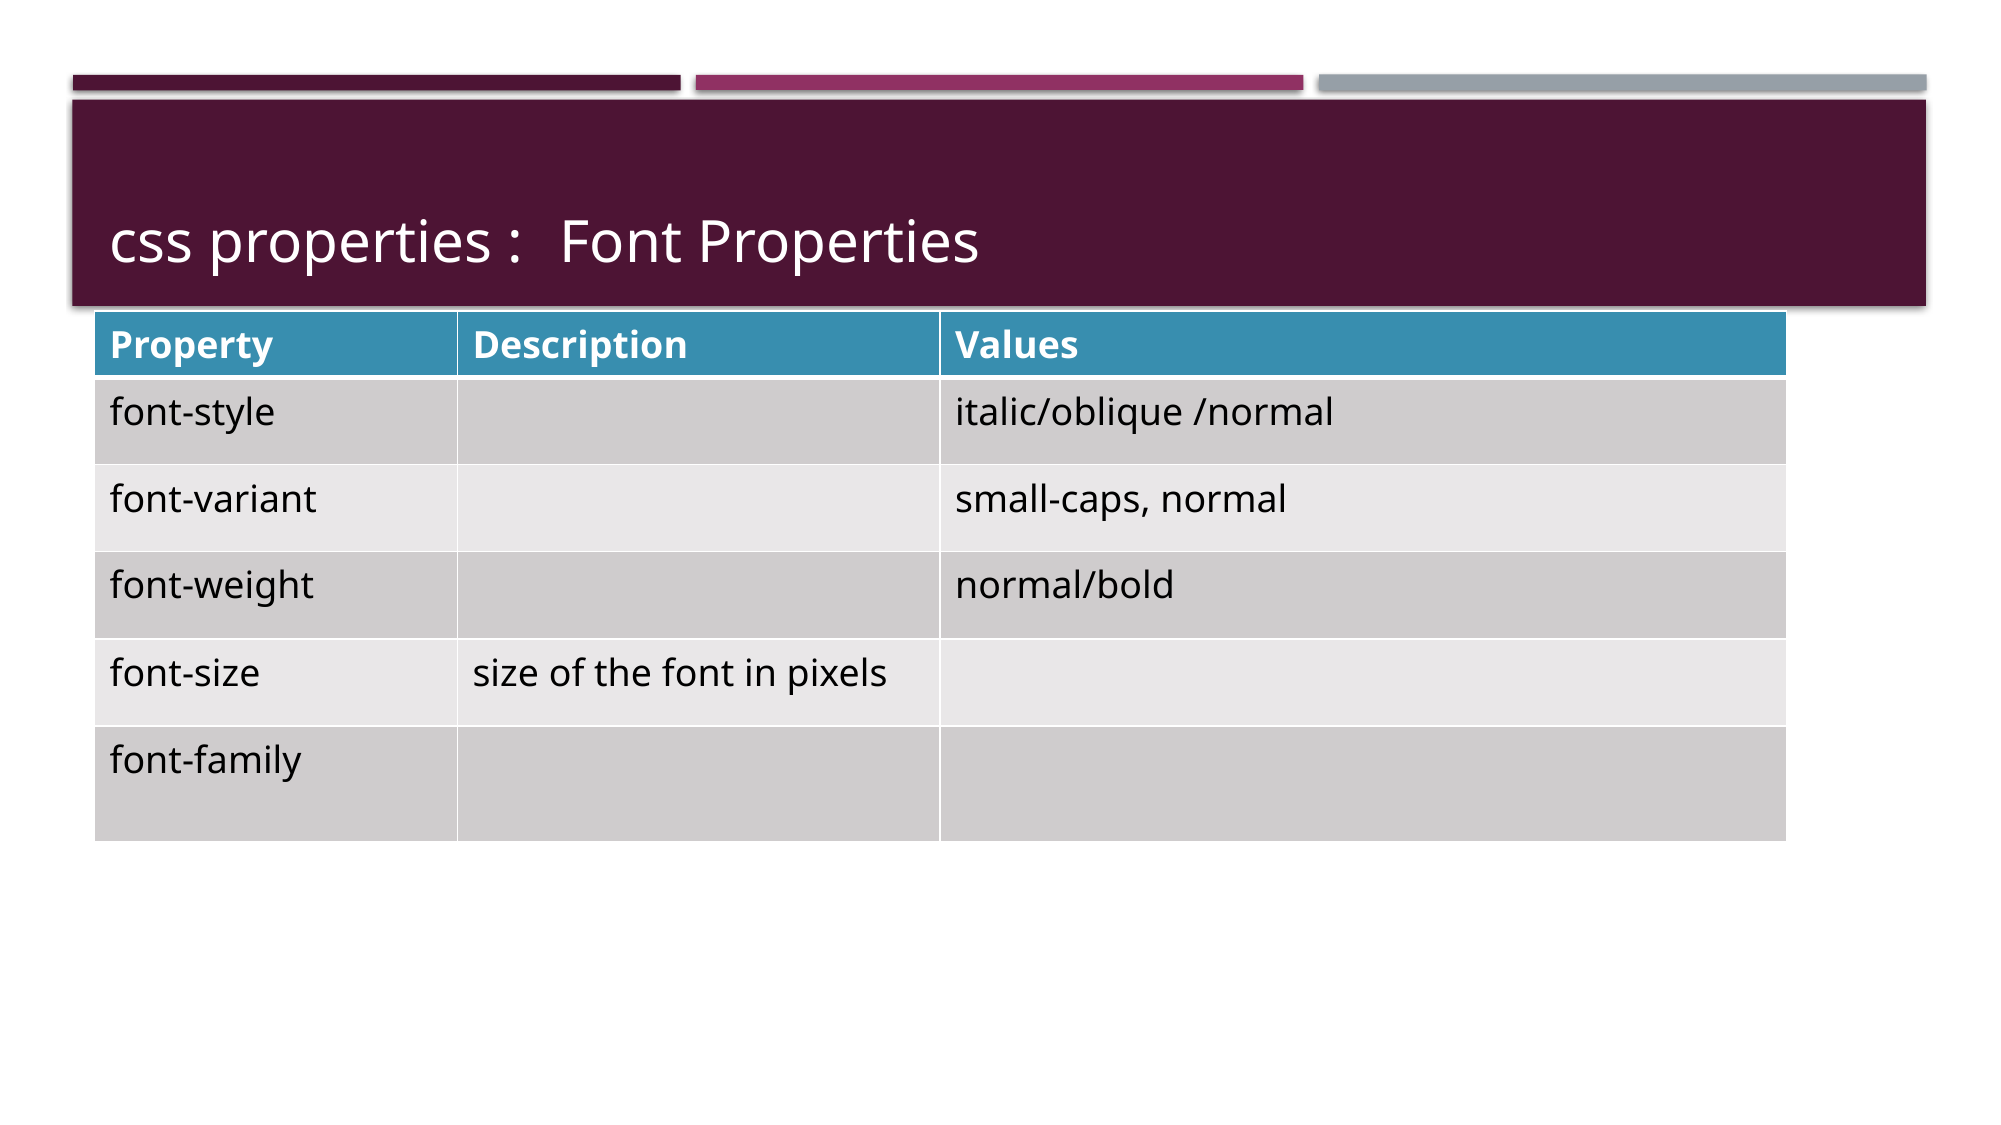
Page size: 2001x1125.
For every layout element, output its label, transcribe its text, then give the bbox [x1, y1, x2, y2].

table_cell [941, 640, 1786, 725]
table_header Description [458, 312, 939, 375]
table_cell font-size [95, 640, 457, 725]
table_cell [458, 465, 939, 551]
table_cell normal/bold [941, 552, 1786, 638]
table_cell small-caps, normal [941, 465, 1786, 551]
table_cell italic/oblique /normal [941, 380, 1786, 464]
title css properties : Font Properties [94, 119, 1904, 282]
table_header Values [941, 312, 1786, 375]
table_header Property [95, 312, 457, 375]
table_cell [458, 552, 939, 638]
table_cell [458, 380, 939, 464]
table_cell [941, 727, 1786, 841]
table_cell font-family [95, 727, 457, 841]
table_cell font-variant [95, 465, 457, 551]
table_cell font-style [95, 380, 457, 464]
table_cell size of the font in pixels [458, 640, 939, 725]
table_cell [458, 727, 939, 841]
table_cell font-weight [95, 552, 457, 638]
